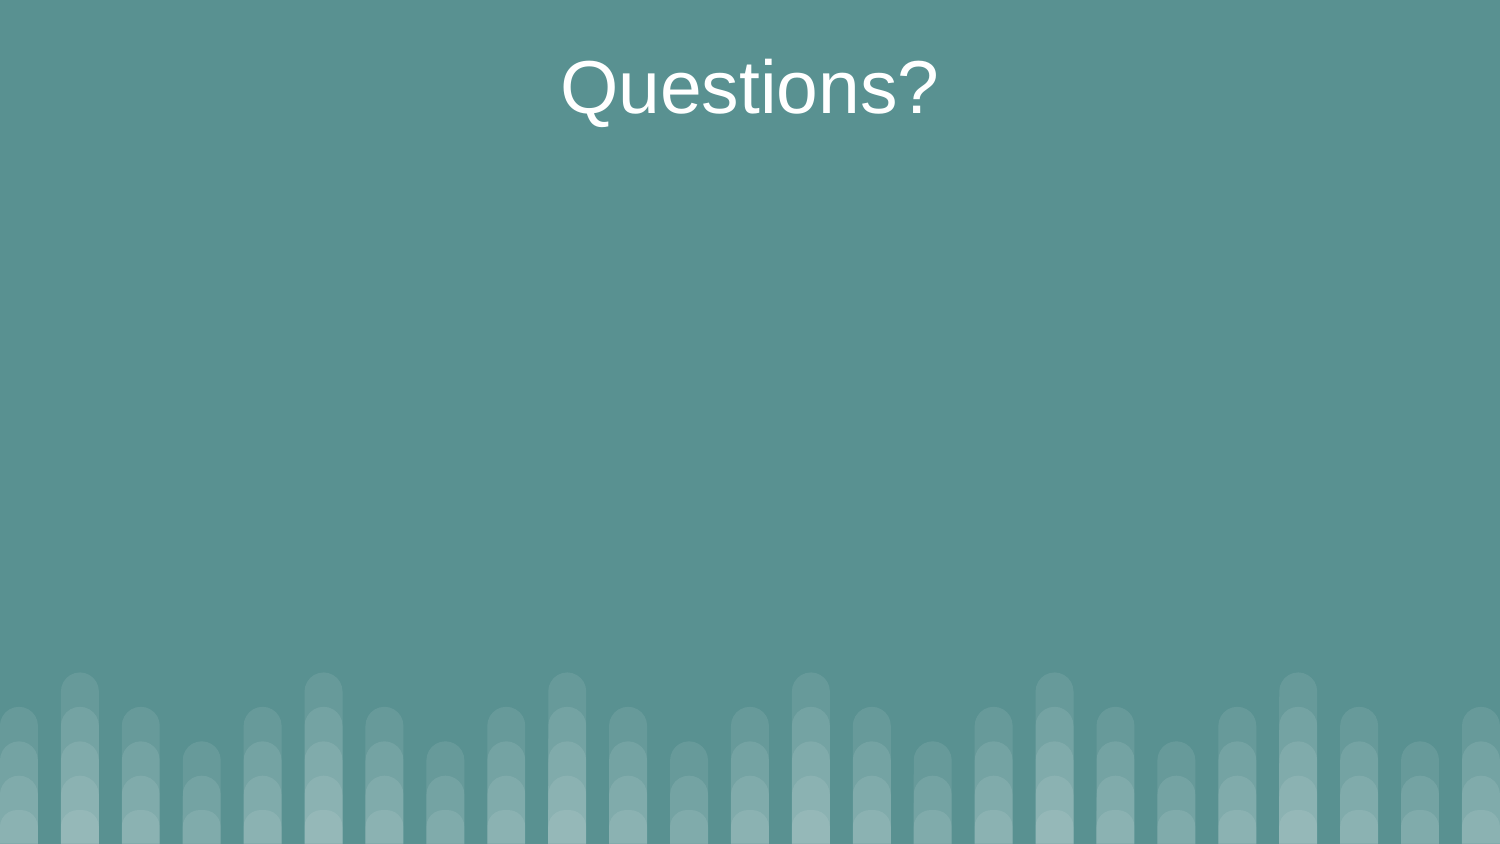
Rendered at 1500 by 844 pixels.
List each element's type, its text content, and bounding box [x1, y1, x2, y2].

text_box Questions? [107, 23, 1393, 154]
